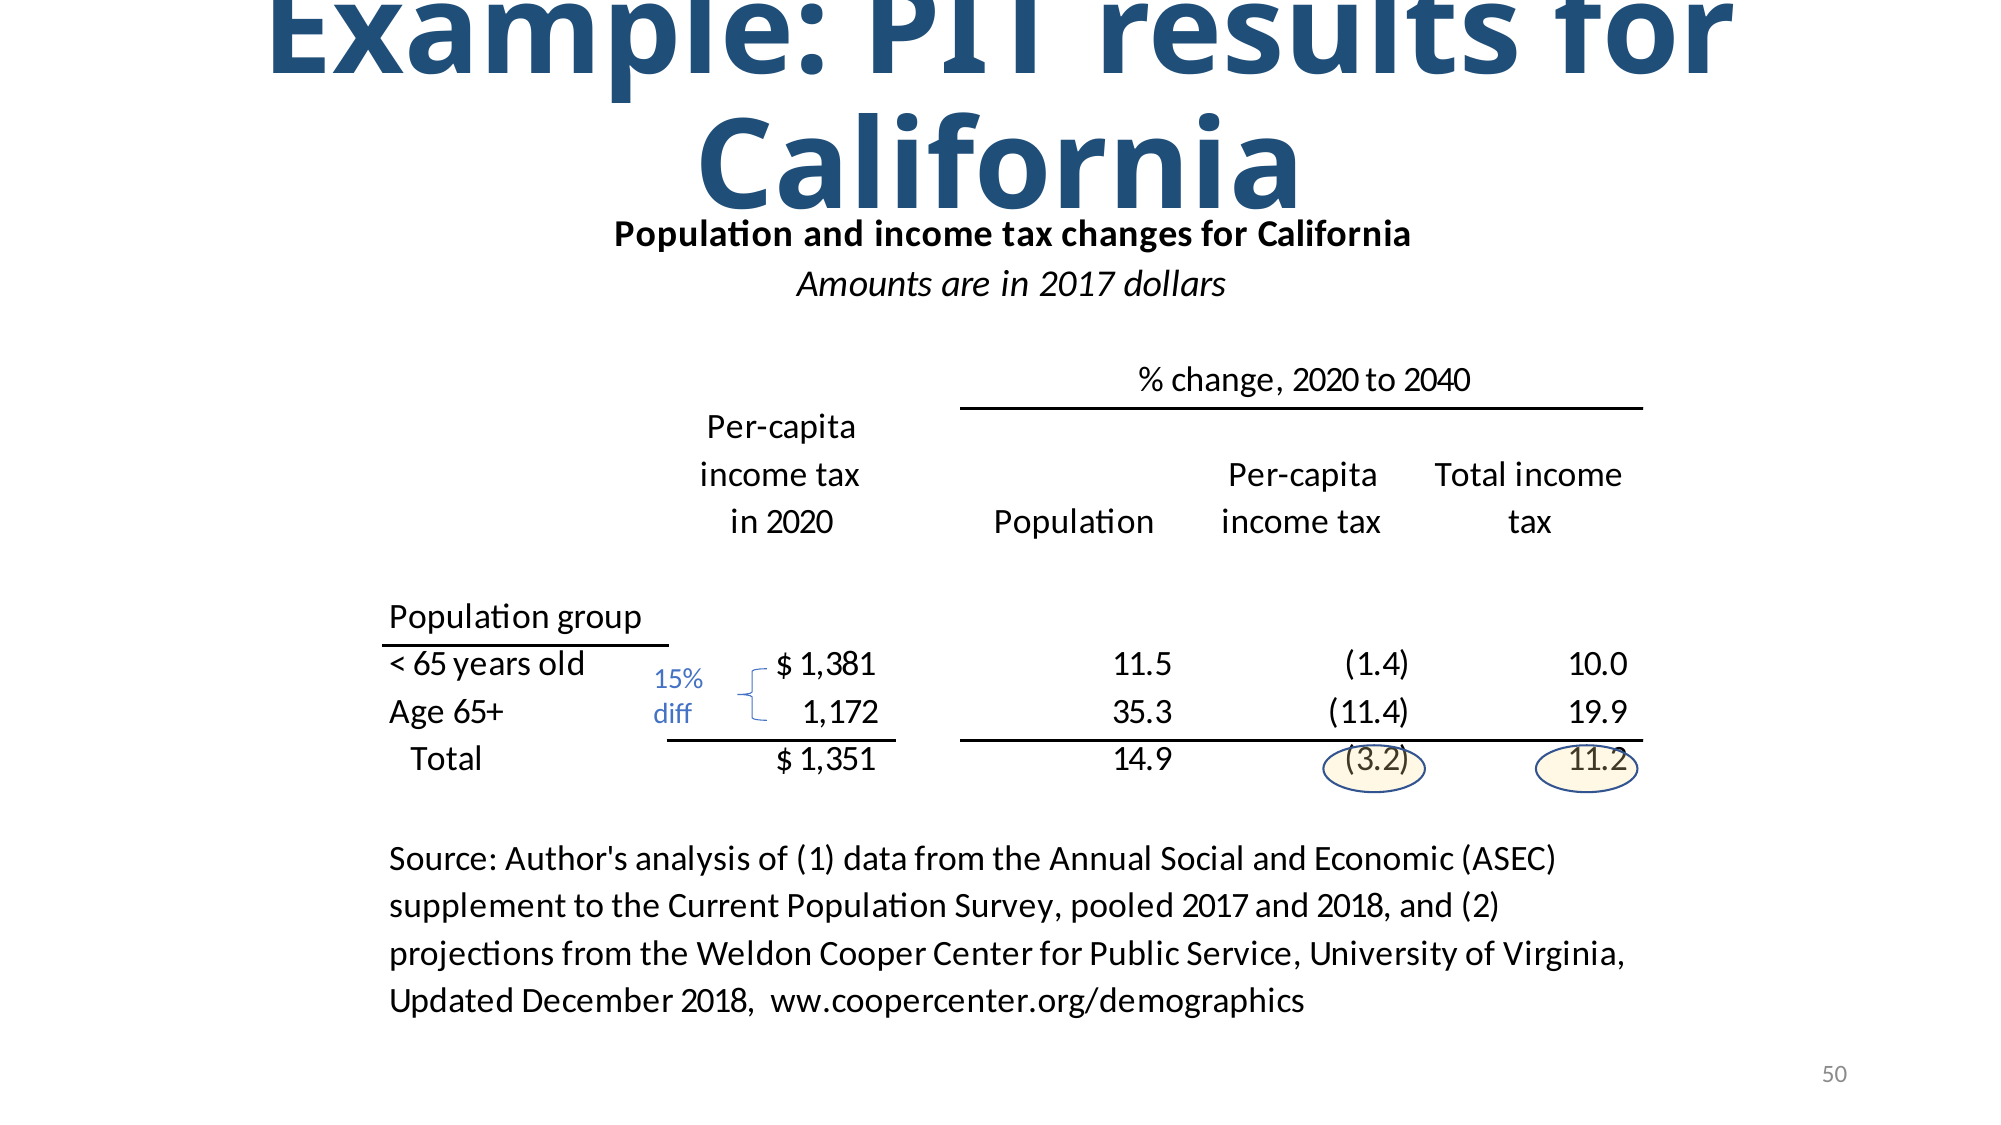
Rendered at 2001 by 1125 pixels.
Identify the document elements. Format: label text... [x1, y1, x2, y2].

title Example: PIT results for California [137, 25, 1863, 176]
slide_number 50 [1412, 1042, 1863, 1103]
picture [381, 212, 1646, 1038]
